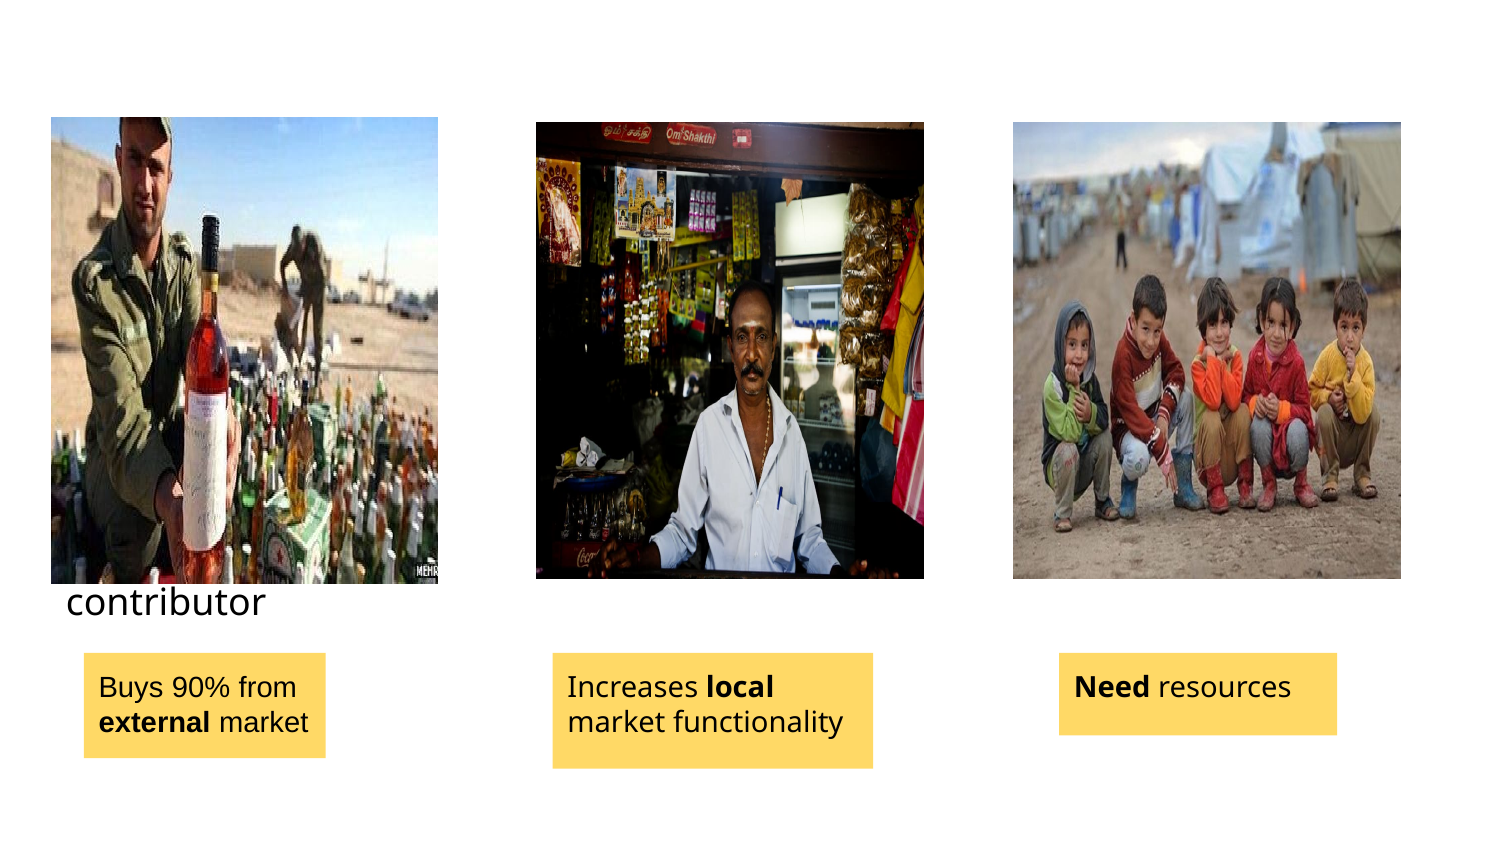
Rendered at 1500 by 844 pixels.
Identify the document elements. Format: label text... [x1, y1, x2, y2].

picture [536, 121, 924, 579]
text_box The importer The trader The non-contributor [51, 117, 1449, 785]
text_box Need resources [1059, 652, 1338, 736]
picture [50, 117, 439, 584]
text_box Buys 90% from external market [83, 652, 326, 759]
picture [1013, 121, 1401, 579]
text_box Increases local market functionality [552, 652, 874, 769]
